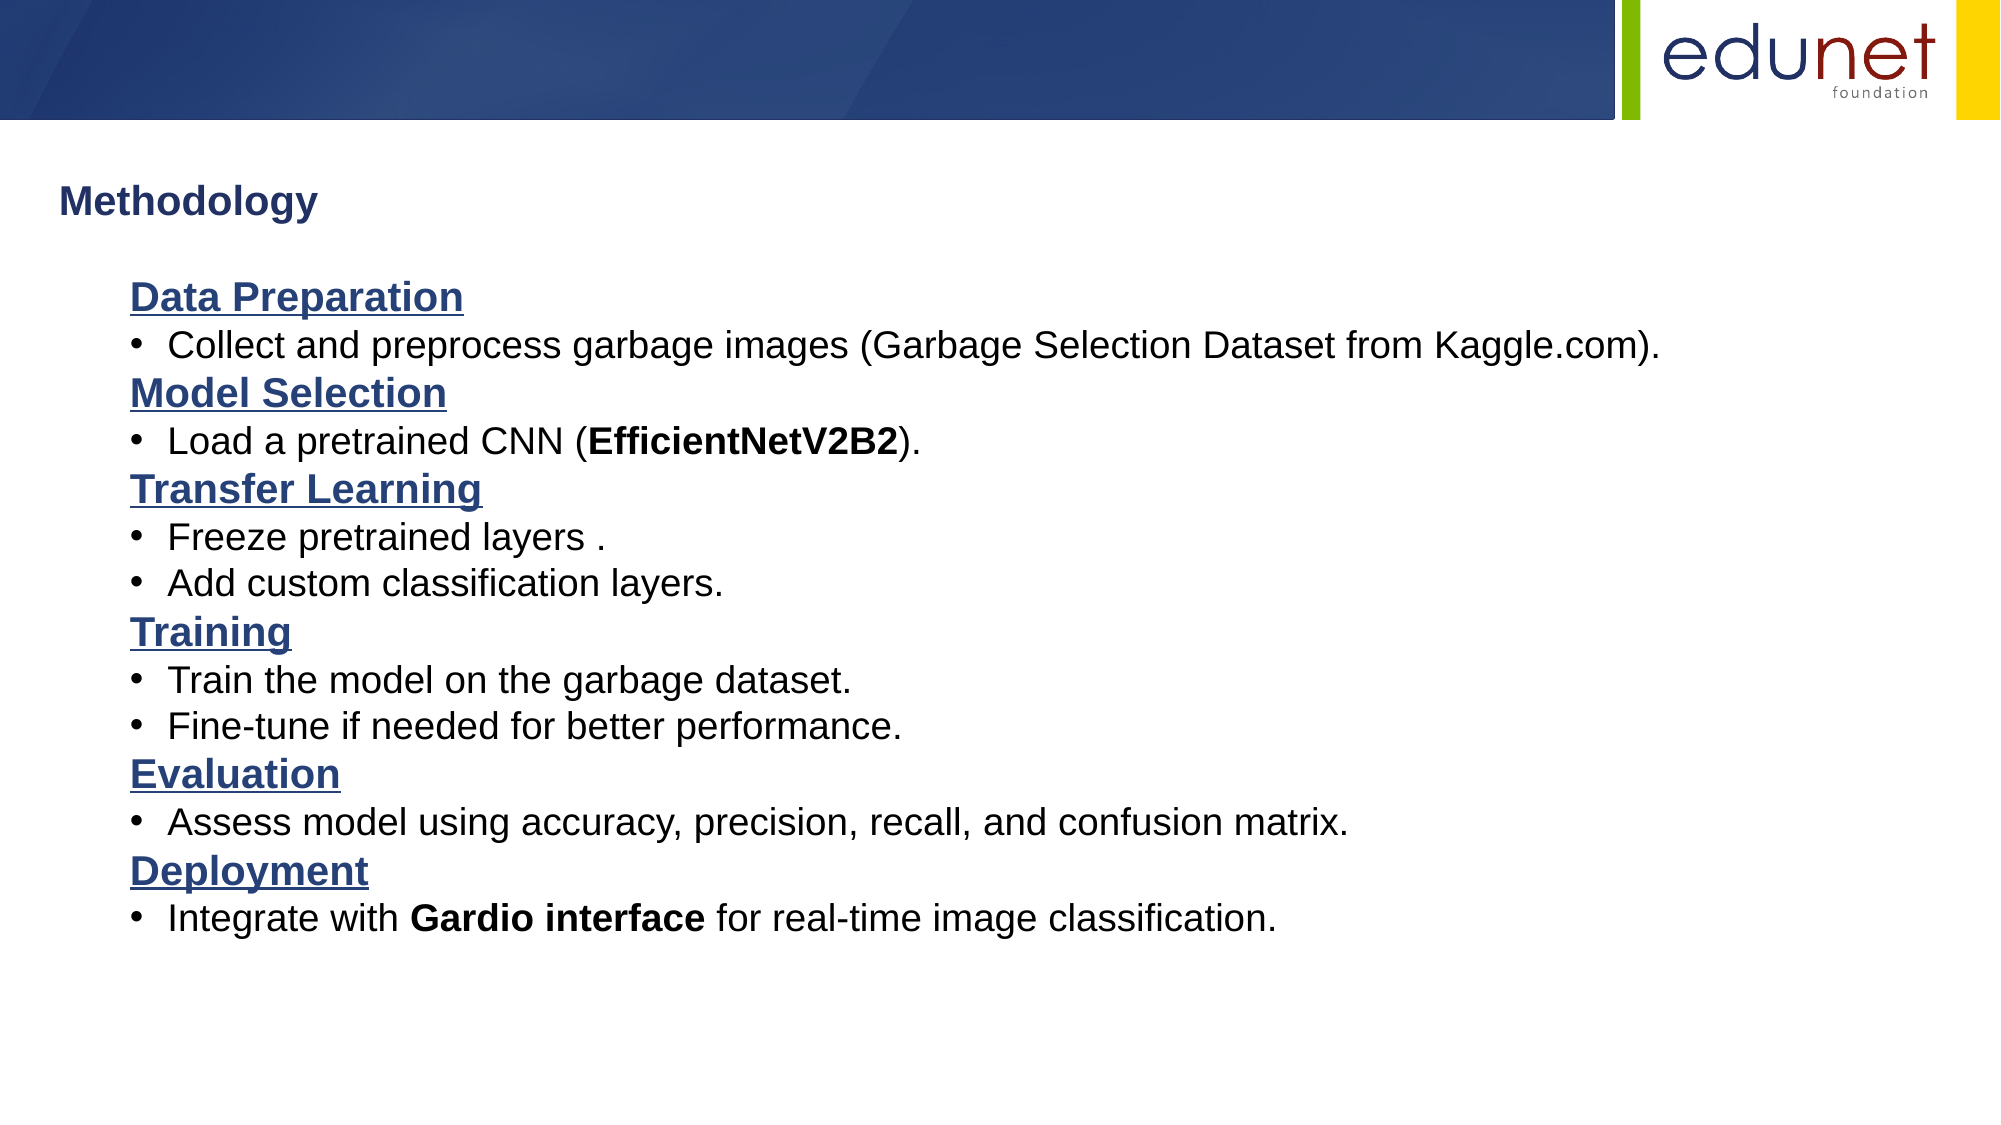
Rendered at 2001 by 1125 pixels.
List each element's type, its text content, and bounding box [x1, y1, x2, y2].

text_box Data Preparation Collect and preprocess garbage images (Garbage Selection Dataset from Kaggle.com). Model Selection Load a pretrained CNN (EfficientNetV2B2). Transfer Learning Freeze pretrained layers . Add custom classification layers. Training Train the model on the garbage dataset. Fine-tune if needed for better performance. Evaluation Assess model using accuracy, precision, recall, and confusion matrix. Deployment Integrate with Gardio interface for real-time image classification. [115, 262, 1790, 948]
picture [1652, 12, 1948, 108]
text_box Methodology [43, 166, 1045, 232]
